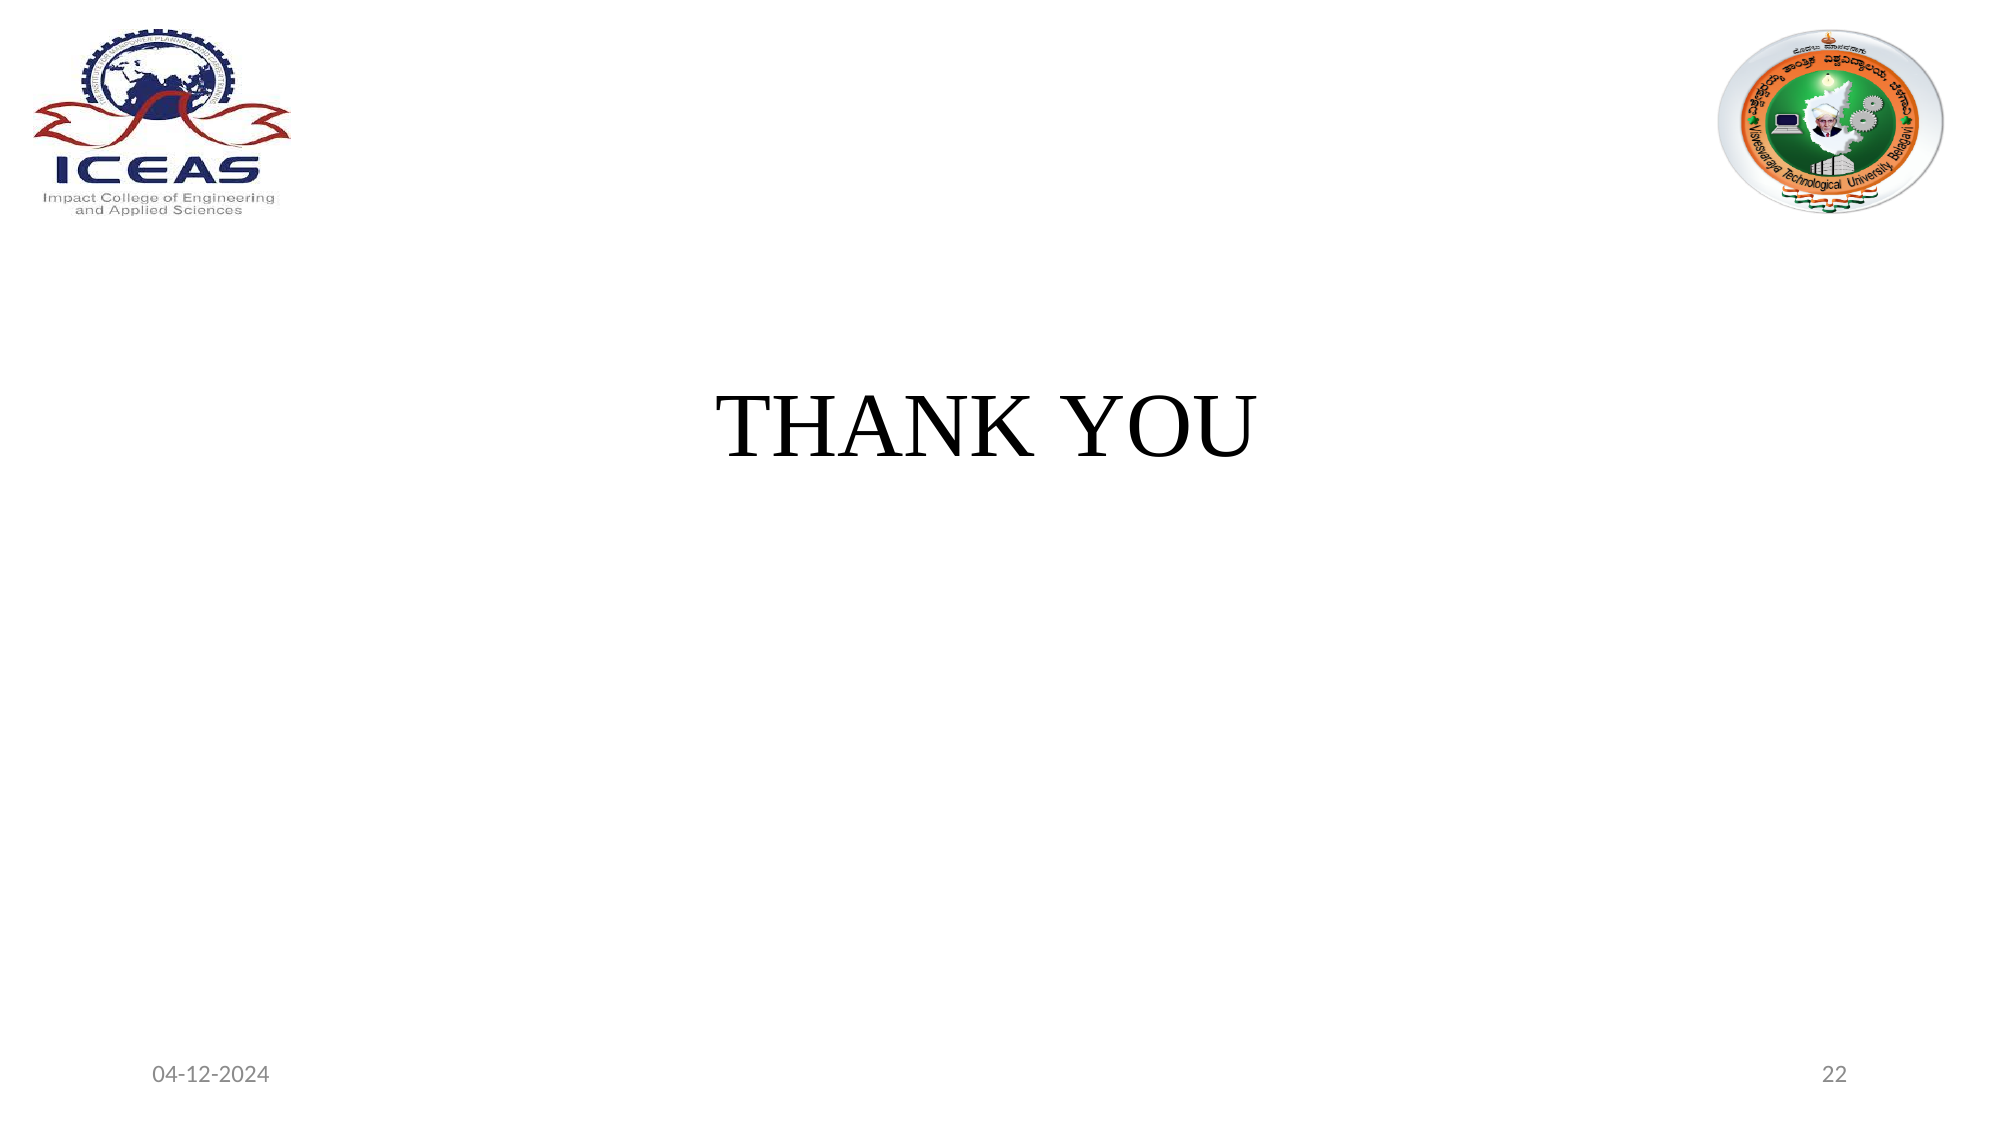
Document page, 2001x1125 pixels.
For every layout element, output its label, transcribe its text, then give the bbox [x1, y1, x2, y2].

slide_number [137, 1042, 588, 1103]
title THANK YOU [124, 317, 1850, 536]
picture [33, 29, 291, 216]
picture [1711, 27, 1950, 216]
slide_number 22 [1412, 1042, 1863, 1103]
